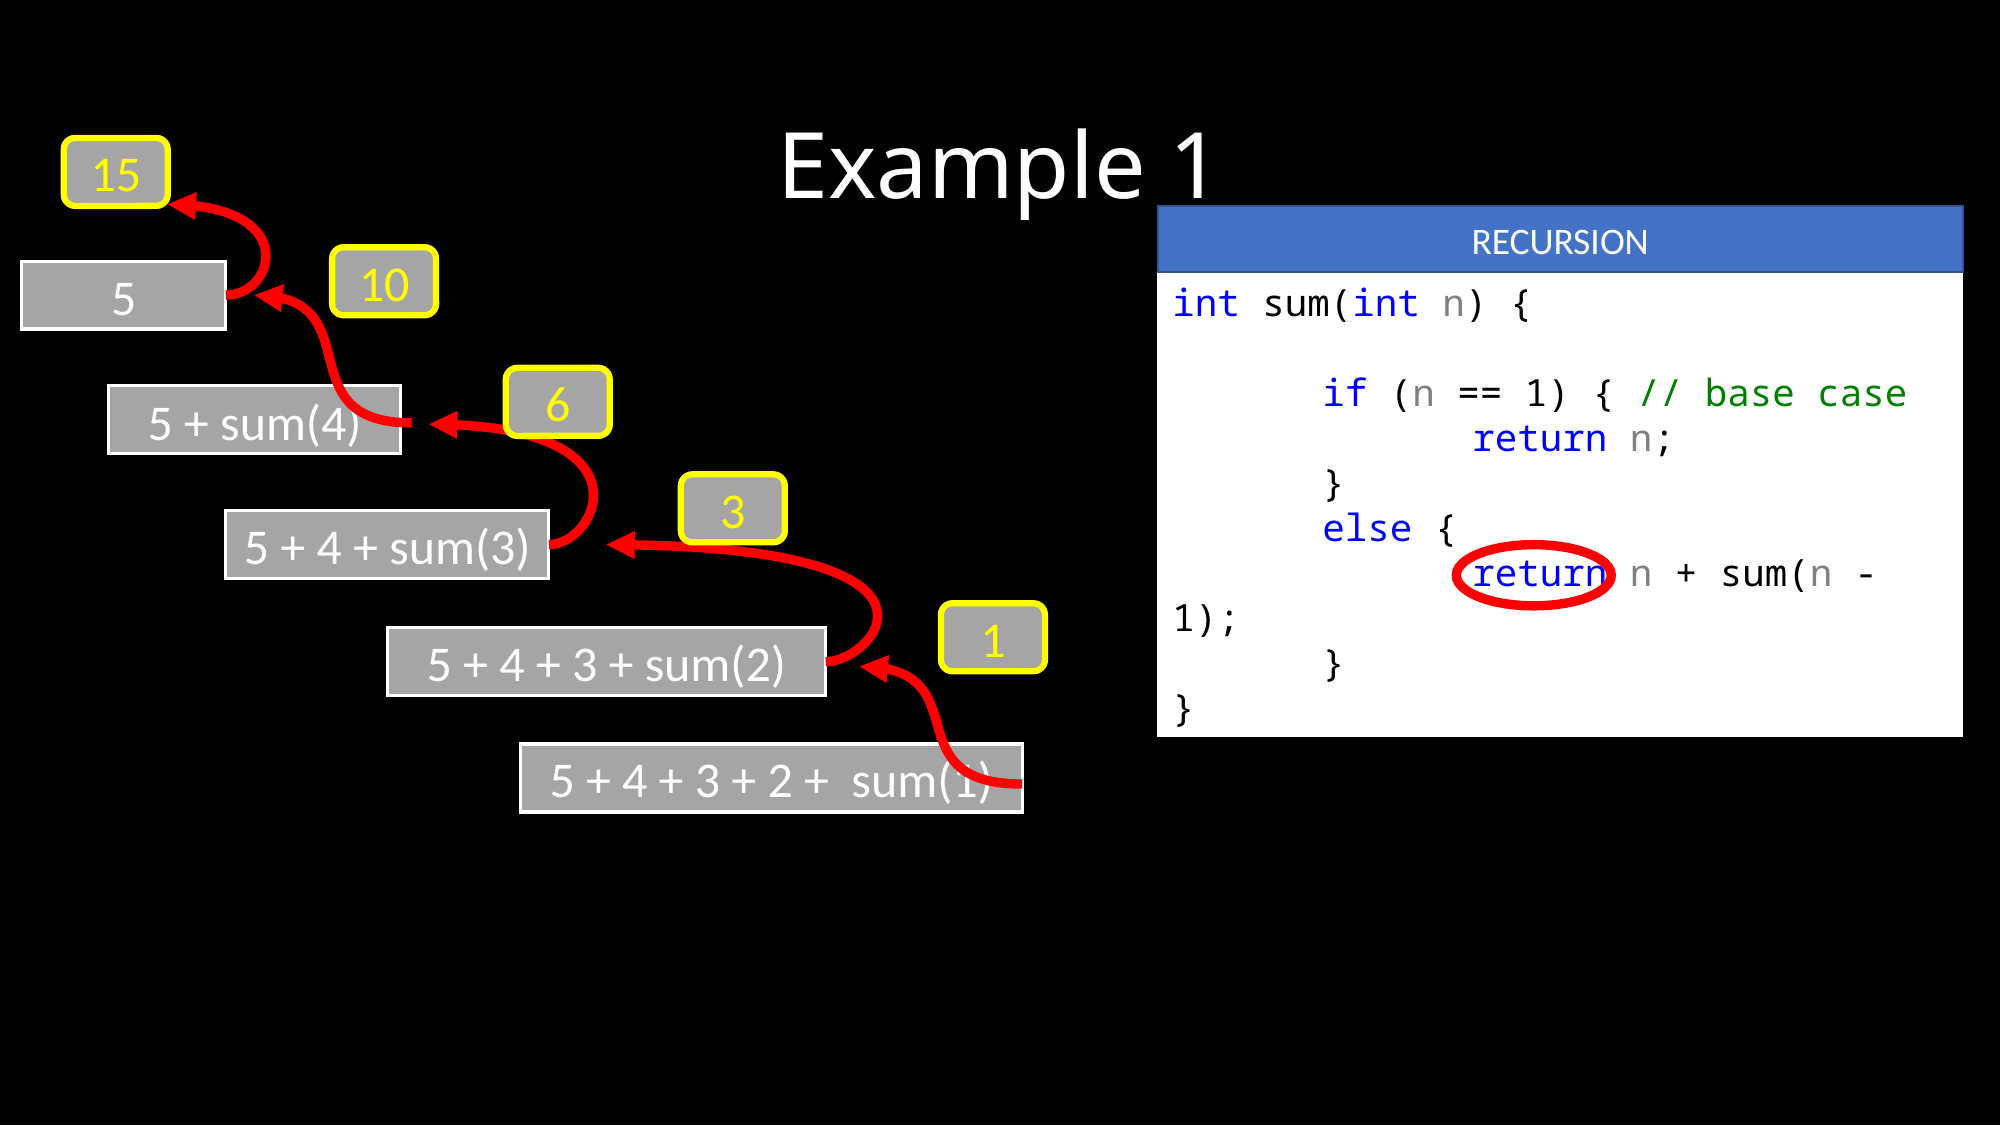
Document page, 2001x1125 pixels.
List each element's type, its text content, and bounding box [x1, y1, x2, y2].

text_box 5 + 4 + sum(3) [224, 509, 550, 580]
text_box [859, 666, 1023, 784]
text_box 15 [62, 136, 169, 207]
text_box 5 + sum(4) [107, 384, 402, 455]
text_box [606, 544, 826, 662]
text_box 3 [679, 473, 786, 544]
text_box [429, 424, 549, 545]
text_box 6 [504, 366, 611, 437]
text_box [1157, 206, 1963, 696]
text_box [254, 295, 412, 423]
text_box 10 [331, 246, 438, 317]
text_box 5 [20, 260, 227, 331]
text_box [167, 204, 226, 296]
text_box 5 + 4 + 3 + 2 + sum(1) [519, 742, 1024, 814]
text_box 1 [939, 602, 1047, 673]
title Example 1 [137, 59, 1863, 278]
text_box 5 + 4 + 3 + sum(2) [386, 626, 827, 697]
